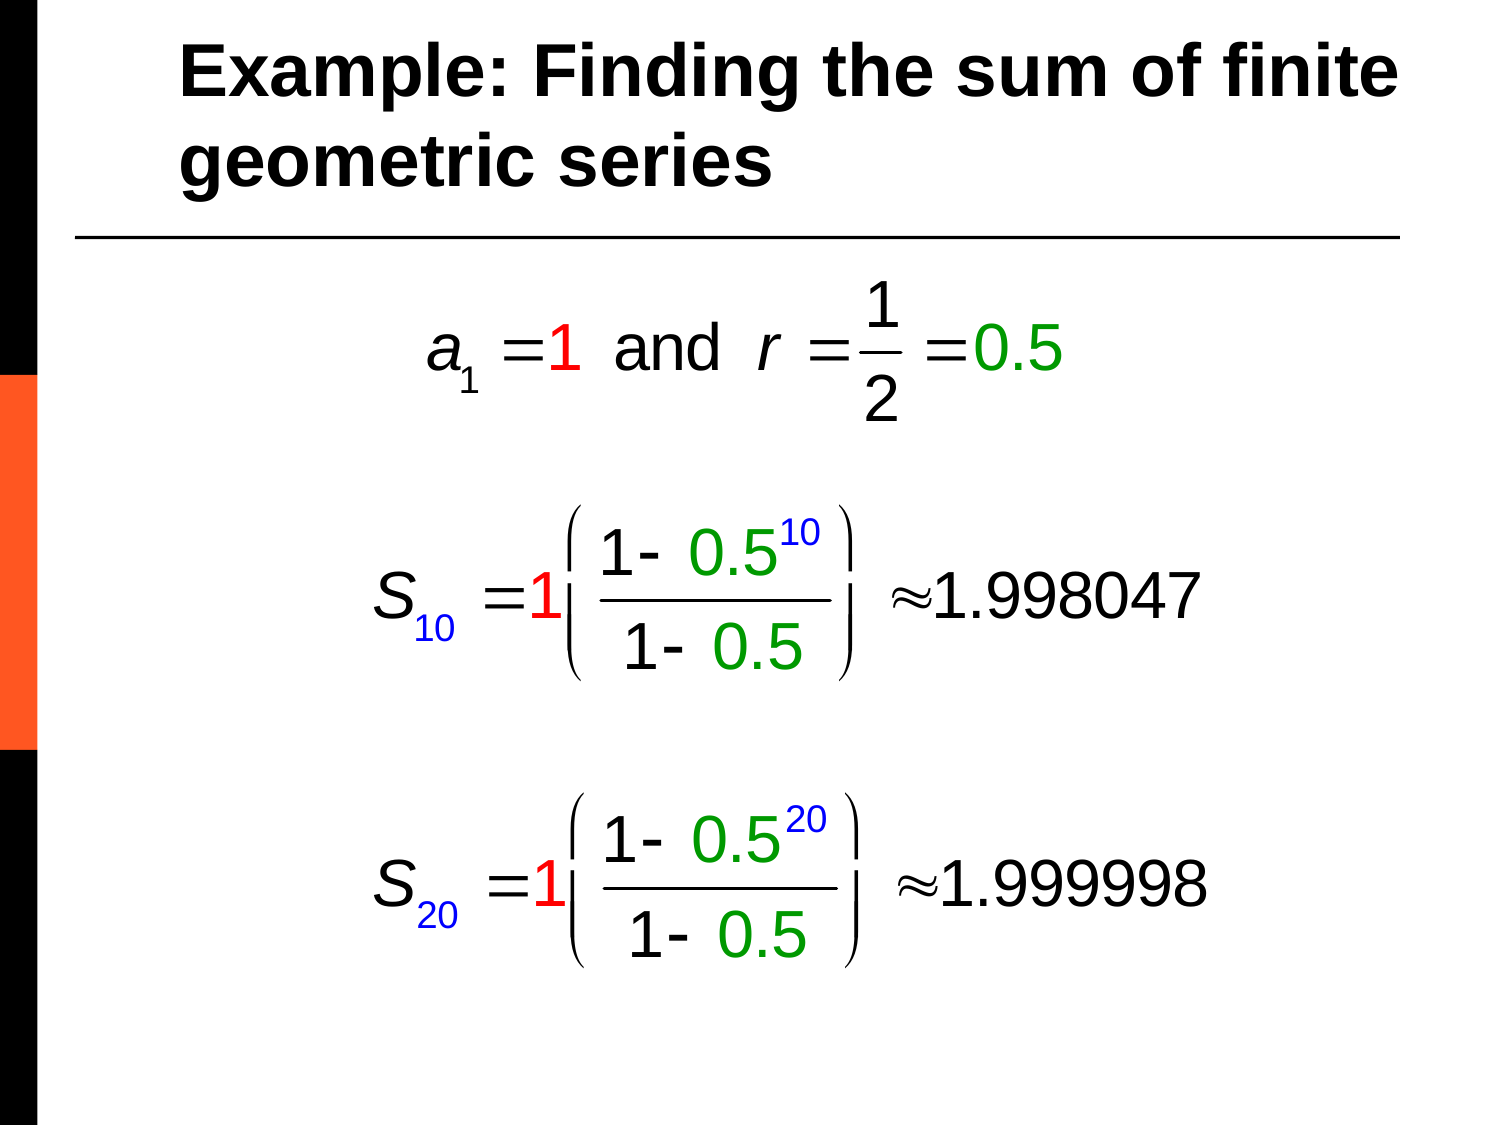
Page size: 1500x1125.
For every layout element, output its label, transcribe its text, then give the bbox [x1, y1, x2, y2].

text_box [424, 262, 1067, 428]
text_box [373, 499, 1206, 703]
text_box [373, 787, 1212, 990]
text_box Example: Finding the sum of finite geometric series [59, 37, 1439, 186]
